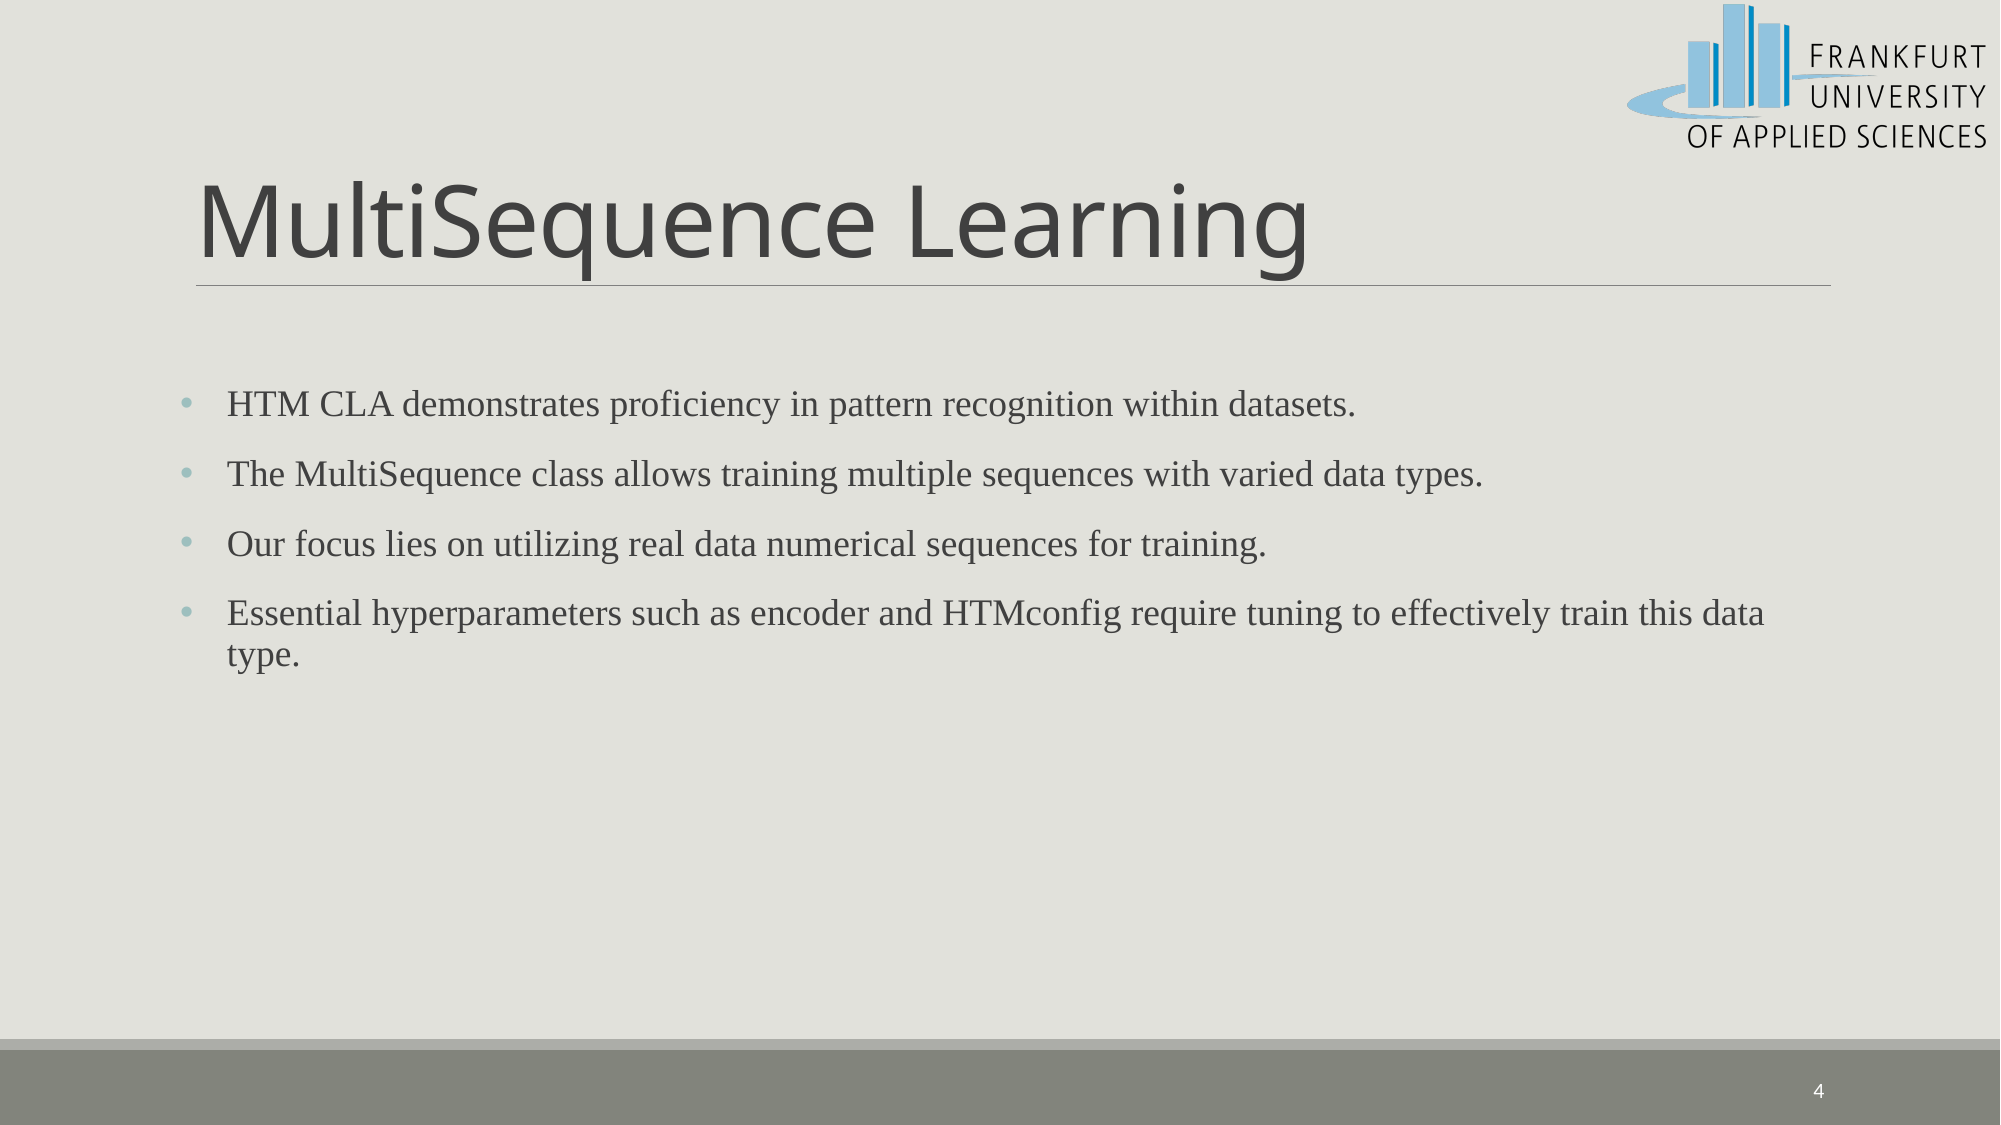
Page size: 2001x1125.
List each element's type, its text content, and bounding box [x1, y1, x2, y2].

list HTM CLA demonstrates proficiency in pattern recognition within datasets. The MultiSequence class allows training multiple sequences with varied data types. Our focus lies on utilizing real data numerical sequences for training. Essential hyperparameters such as encoder and HTMconfig require tuning to effectively train this data type. [180, 302, 1830, 963]
picture [1623, 0, 1991, 152]
slide_number 4 [1624, 1059, 1840, 1120]
title MultiSequence Learning [180, 47, 1830, 285]
